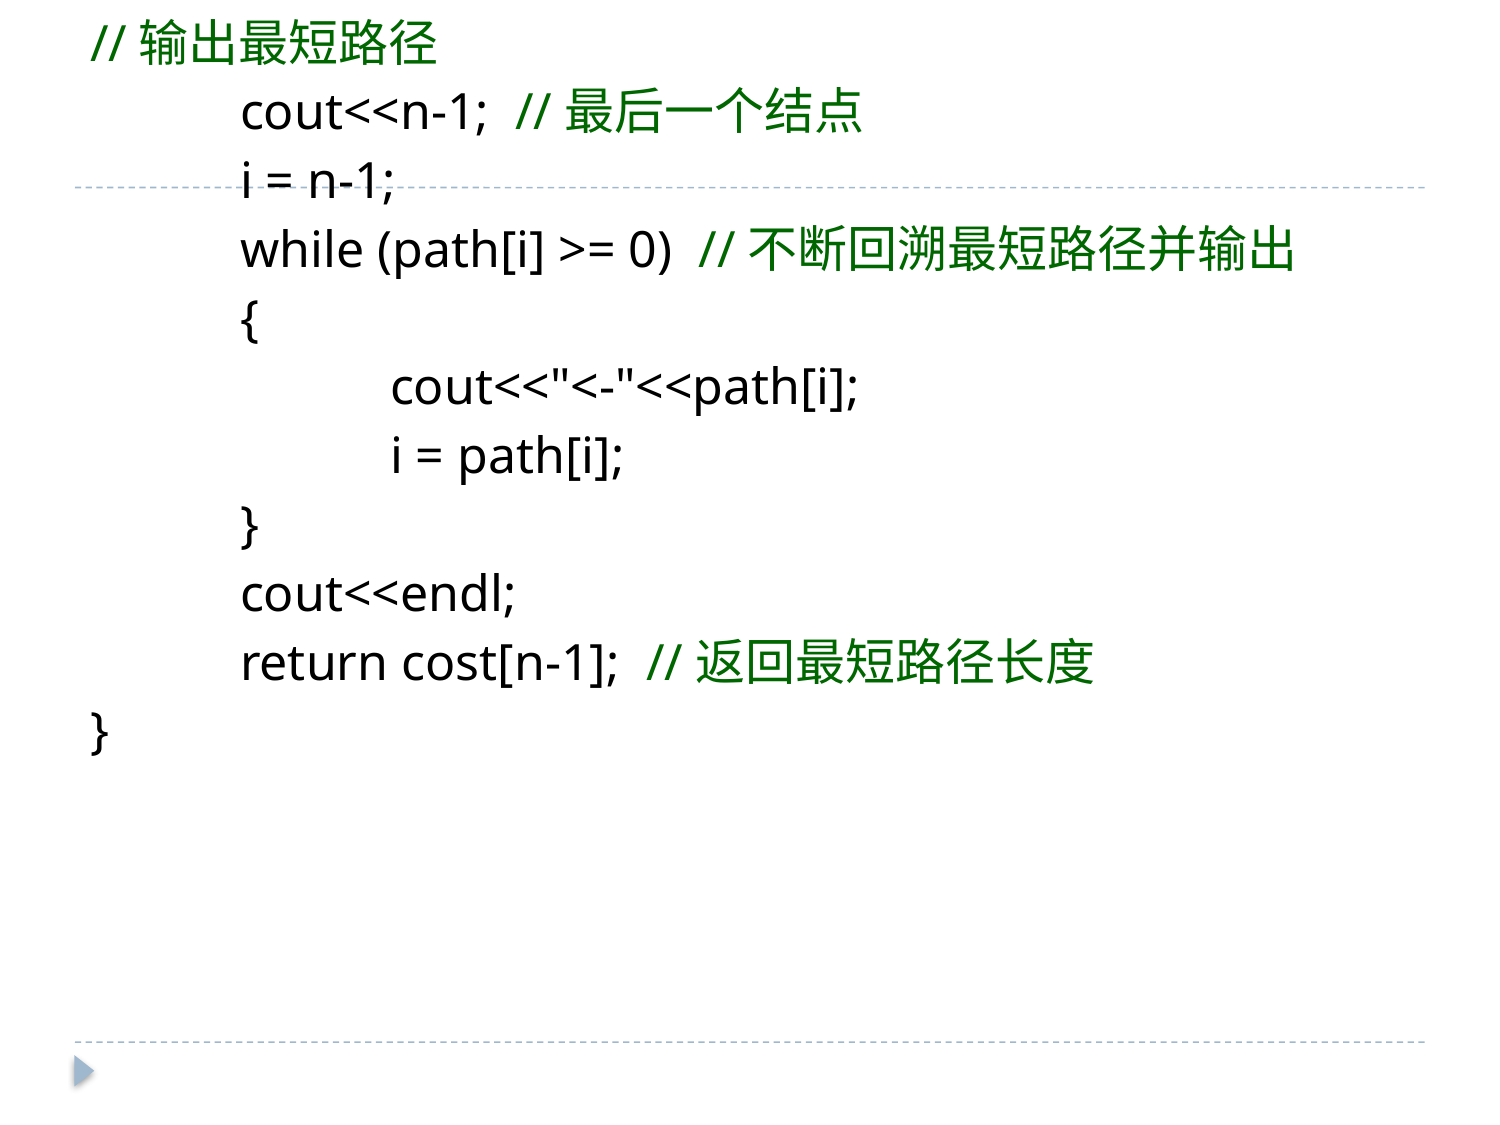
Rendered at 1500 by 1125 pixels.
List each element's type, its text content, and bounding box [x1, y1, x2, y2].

list //输出最短路径 cout<<n-1; //最后一个结点 i = n-1; while (path[i] >= 0) //不断回溯最短路径并输出 { cout<<"<-"<<path[i]; i = path[i]; } cout<<endl; return cost[n-1]; //返回最短路径长度 } [75, 7, 1425, 1125]
